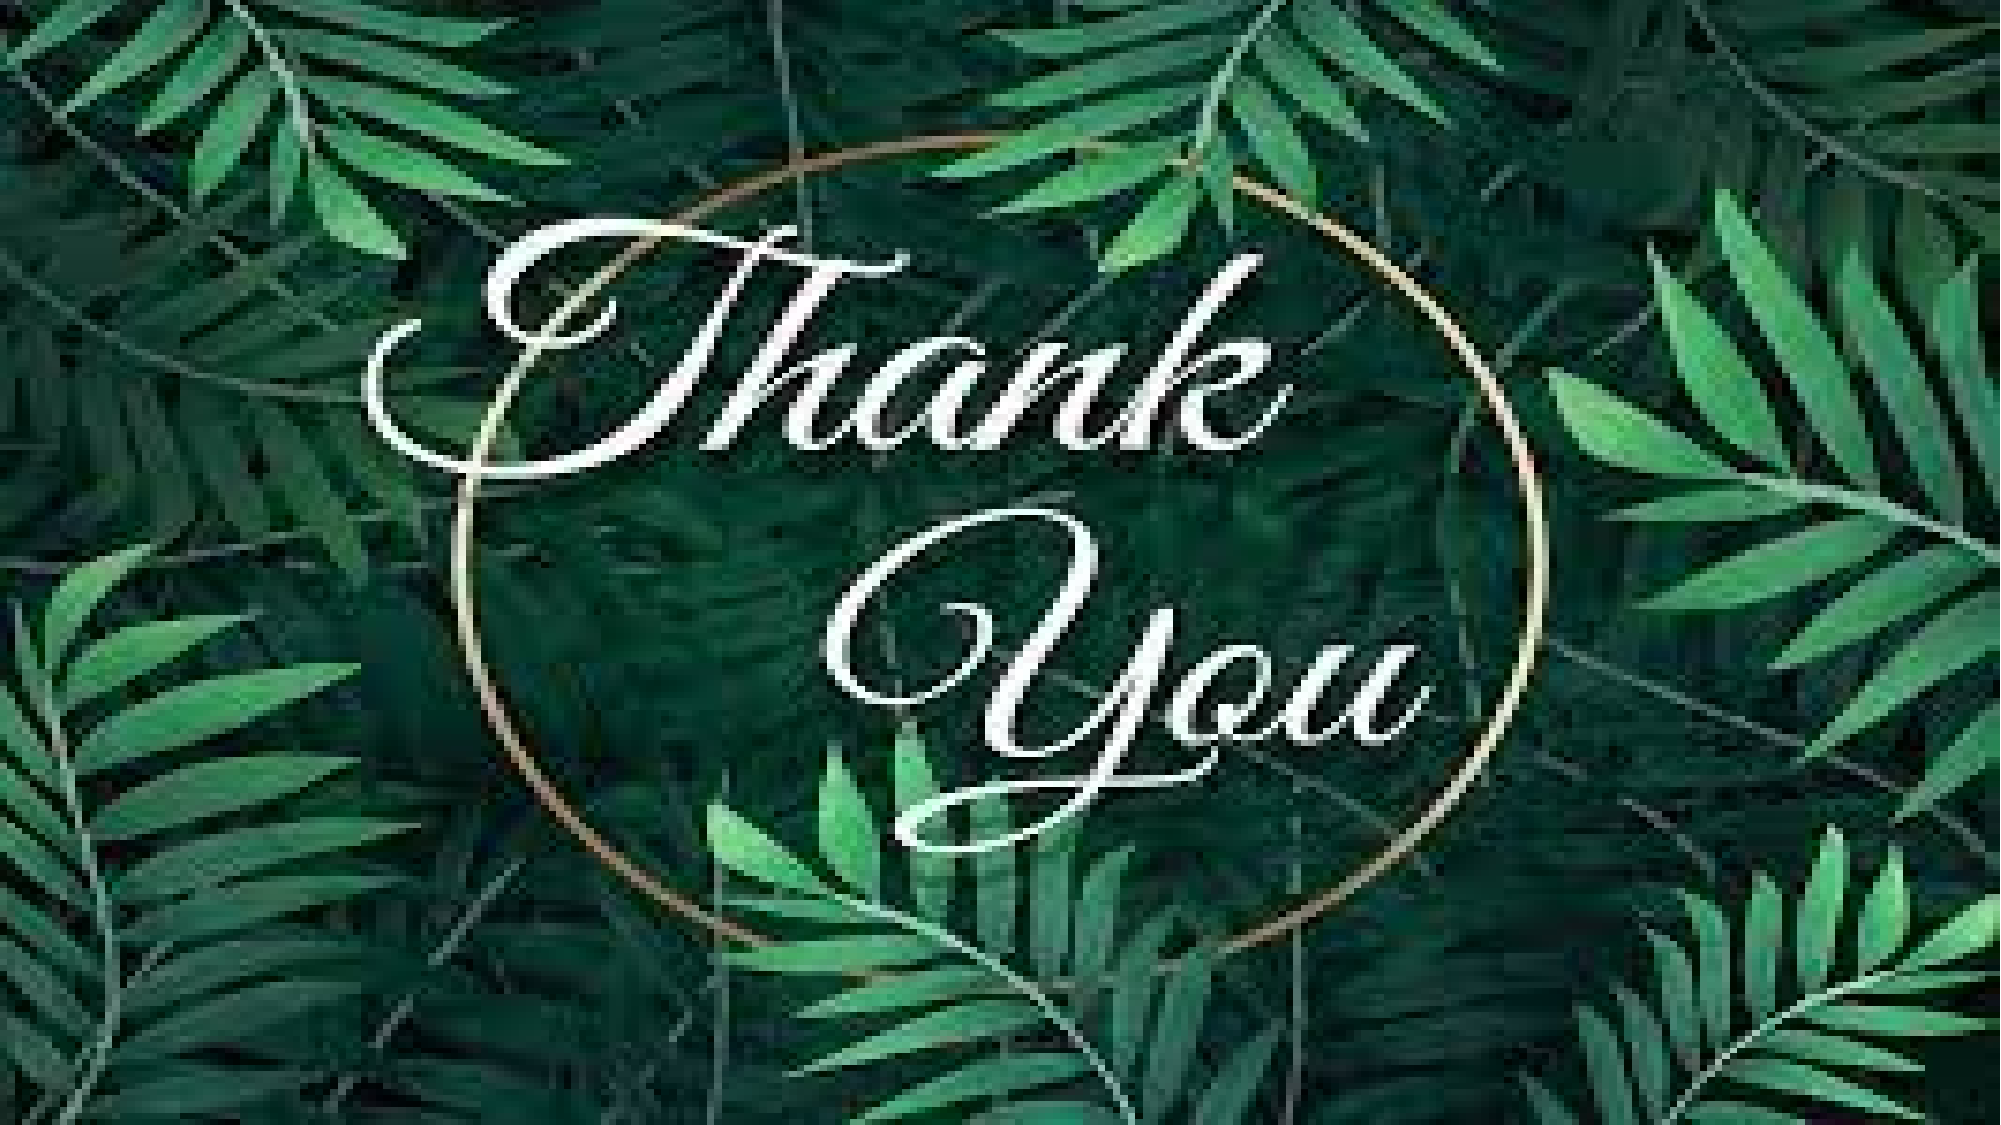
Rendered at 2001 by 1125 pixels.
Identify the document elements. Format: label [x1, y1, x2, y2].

list [0, 0, 2000, 1125]
